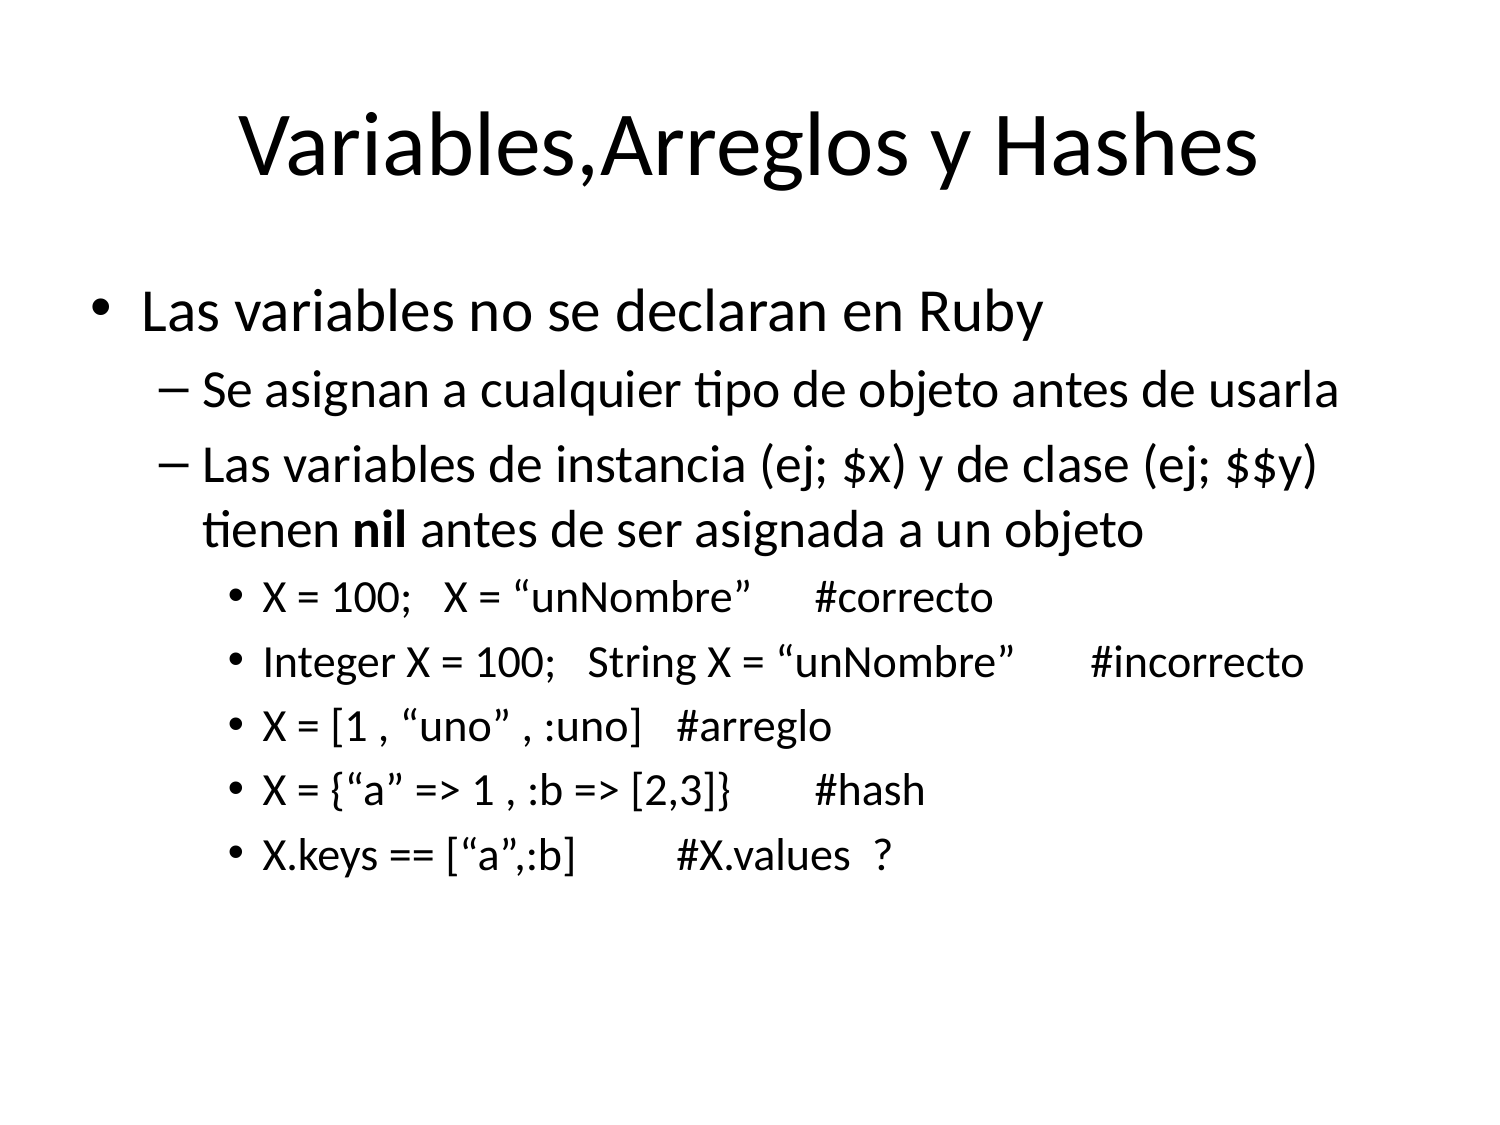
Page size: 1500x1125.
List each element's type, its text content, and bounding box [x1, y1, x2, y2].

list Las variables no se declaran en Ruby Se asignan a cualquier tipo de objeto antes de usarla Las variables de instancia (ej; $x) y de clase (ej; $$y) tienen nil antes de ser asignada a un objeto X = 100; X = “unNombre” #correcto Integer X = 100; String X = “unNombre” #incorrecto X = [1 , “uno” , :uno] #arreglo X = {“a” => 1 , :b => [2,3]} #hash X.keys == [“a”,:b] #X.values ? [75, 262, 1425, 1005]
title Variables,Arreglos y Hashes [75, 45, 1425, 233]
